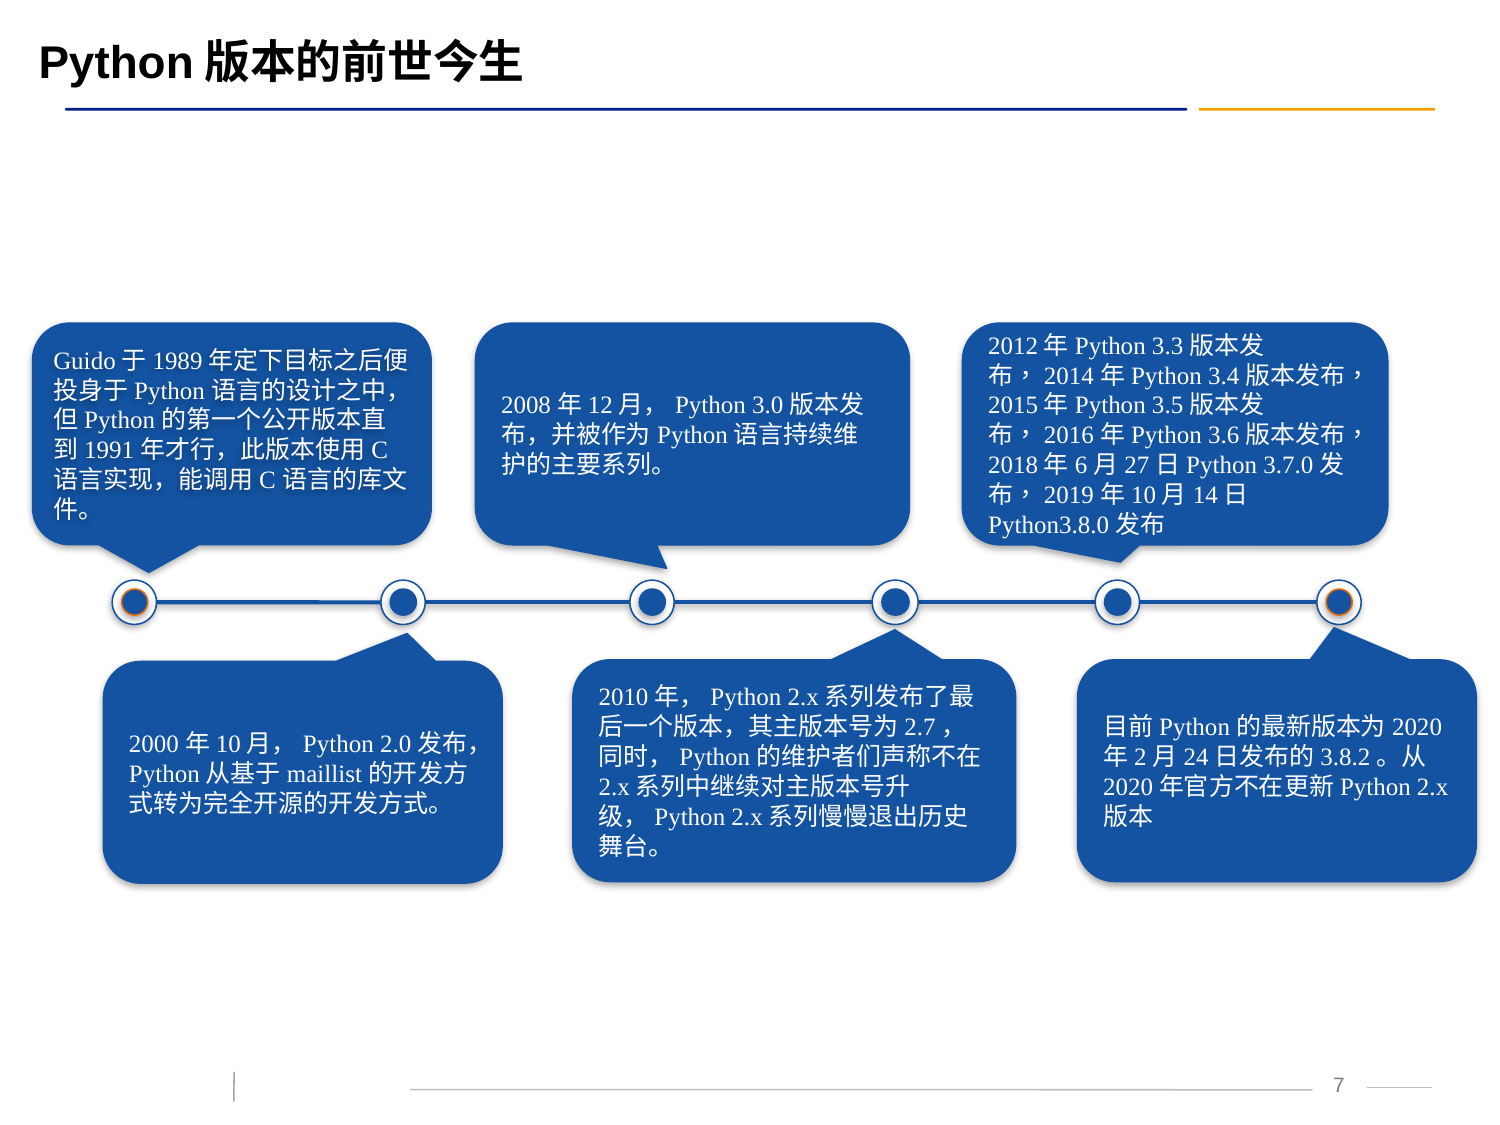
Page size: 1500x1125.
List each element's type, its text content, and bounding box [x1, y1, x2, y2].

text_box 2010年，Python 2.x系列发布了最后一个版本，其主版本号为2.7，同时，Python的维护者们声称不在2.x系列中继续对主版本号升级，Python 2.x系列慢慢退出历史舞台。 [572, 633, 1017, 883]
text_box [920, 579, 1140, 625]
text_box 目前Python的最新版本为2020年2月24日发布的3.8.2。从2020年官方不在更新Python 2.x版本 [1076, 633, 1478, 883]
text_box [1316, 579, 1362, 625]
text_box 2008年12月，Python 3.0版本发布，并被作为Python语言持续维护的主要系列。 [474, 322, 911, 570]
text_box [435, 579, 672, 625]
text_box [32, 322, 432, 625]
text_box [673, 579, 919, 625]
title Python版本的前世今生 [23, 25, 1389, 97]
text_box 2012年Python 3.3版本发布，2014年Python 3.4版本发布，2015年Python 3.5版本发布，2016年Python 3.6版本发布，2018年6月27日Python 3.7.0发布，2019年10月14日Python3.8.0发布 [961, 322, 1389, 563]
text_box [156, 579, 426, 625]
text_box 2000年10月，Python 2.0发布，Python从基于maillist的开发方式转为完全开源的开发方式。 [102, 634, 503, 884]
